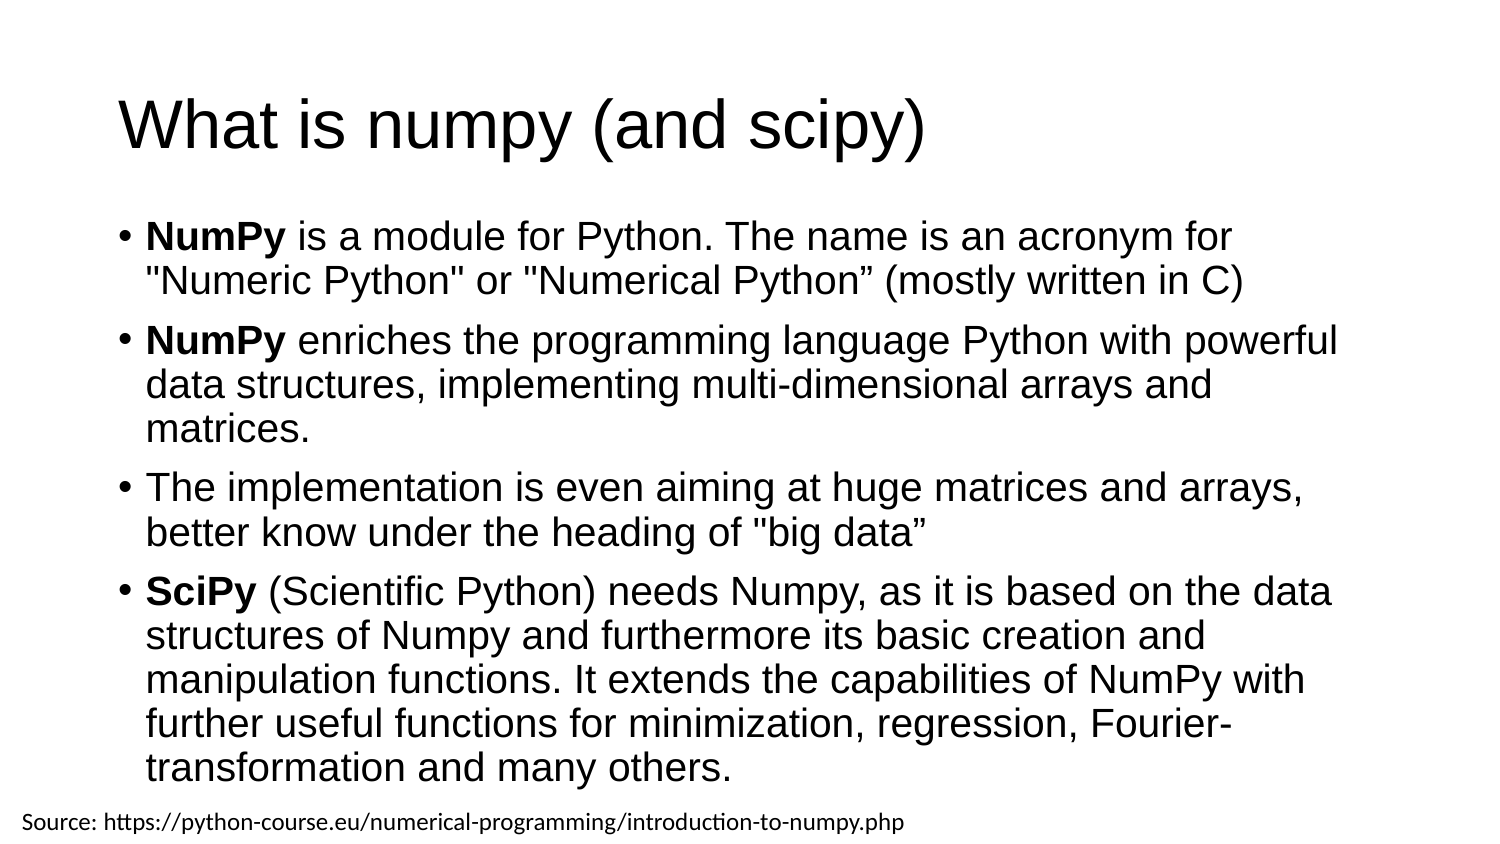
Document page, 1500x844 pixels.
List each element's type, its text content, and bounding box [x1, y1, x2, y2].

text_box Source: https://python-course.eu/numerical-programming/introduction-to-numpy.php [7, 798, 1397, 843]
list NumPy is a module for Python. The name is an acronym for "Numeric Python" or "Numerical Python” (mostly written in C) NumPy enriches the programming language Python with powerful data structures, implementing multi-dimensional arrays and matrices. The implementation is even aiming at huge matrices and arrays, better know under the heading of "big data” SciPy (Scientific Python) needs Numpy, as it is based on the data structures of Numpy and furthermore its basic creation and manipulation functions. It extends the capabilities of NumPy with further useful functions for minimization, regression, Fourier-transformation and many others. [103, 207, 1397, 798]
title What is numpy (and scipy) [103, 44, 1397, 207]
